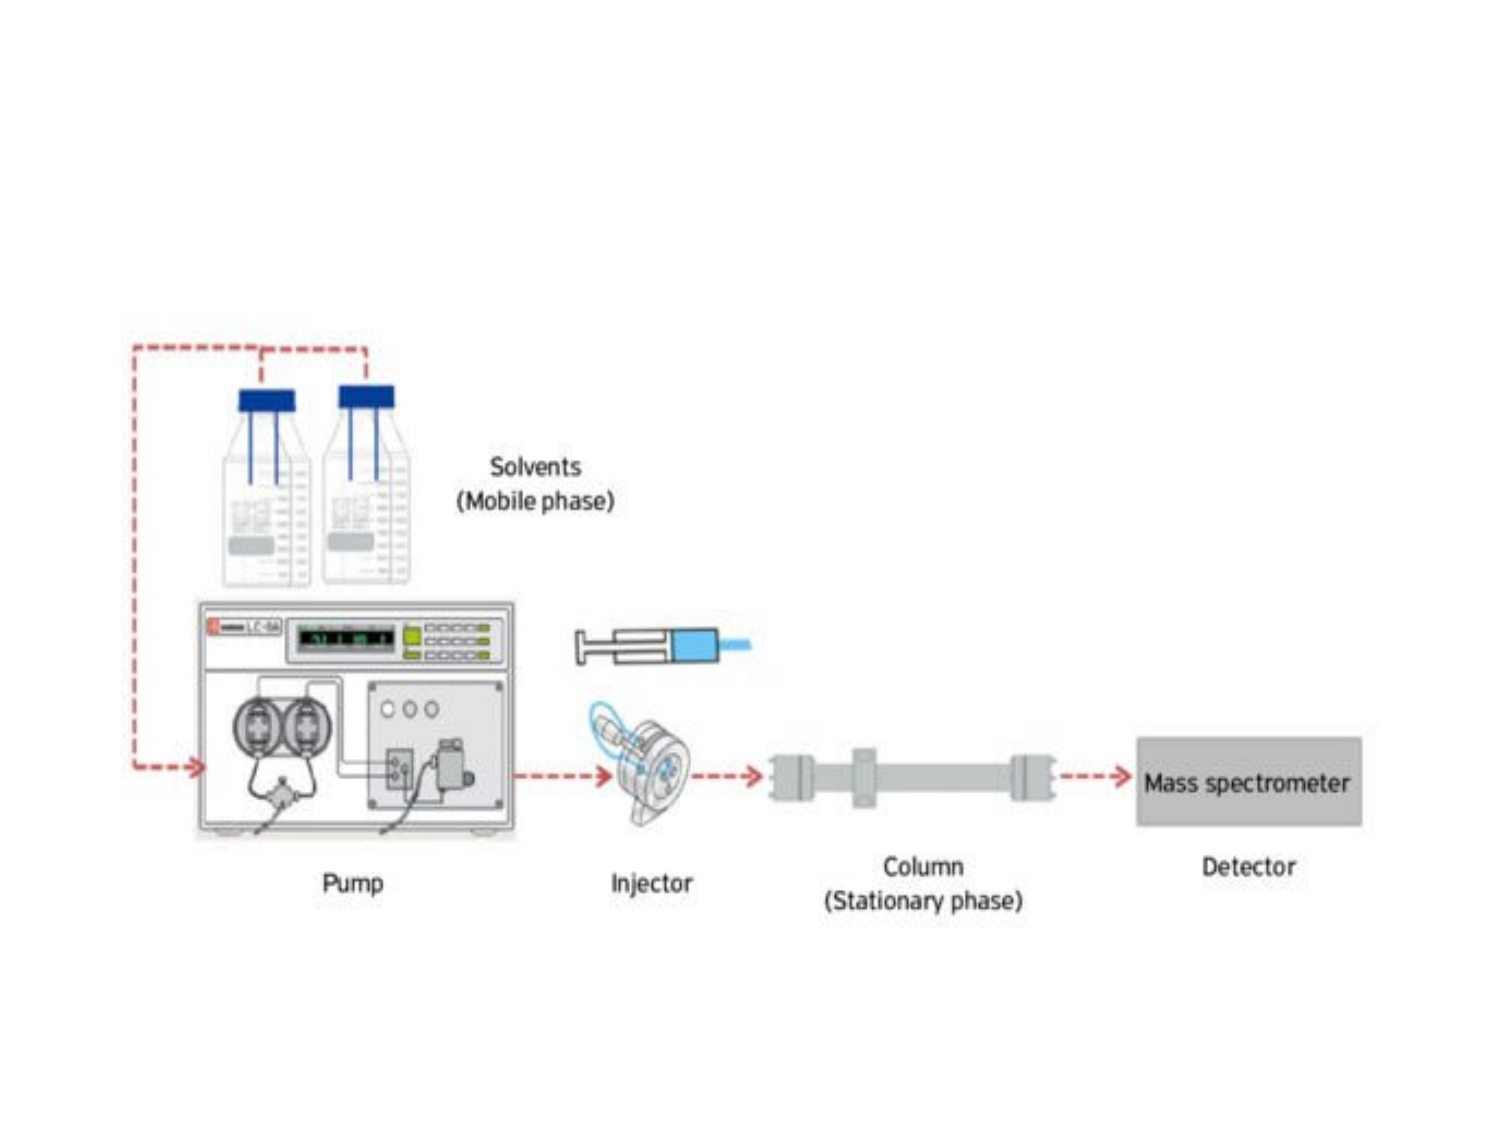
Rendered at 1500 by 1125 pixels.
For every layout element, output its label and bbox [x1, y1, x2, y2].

list [52, 312, 1448, 938]
